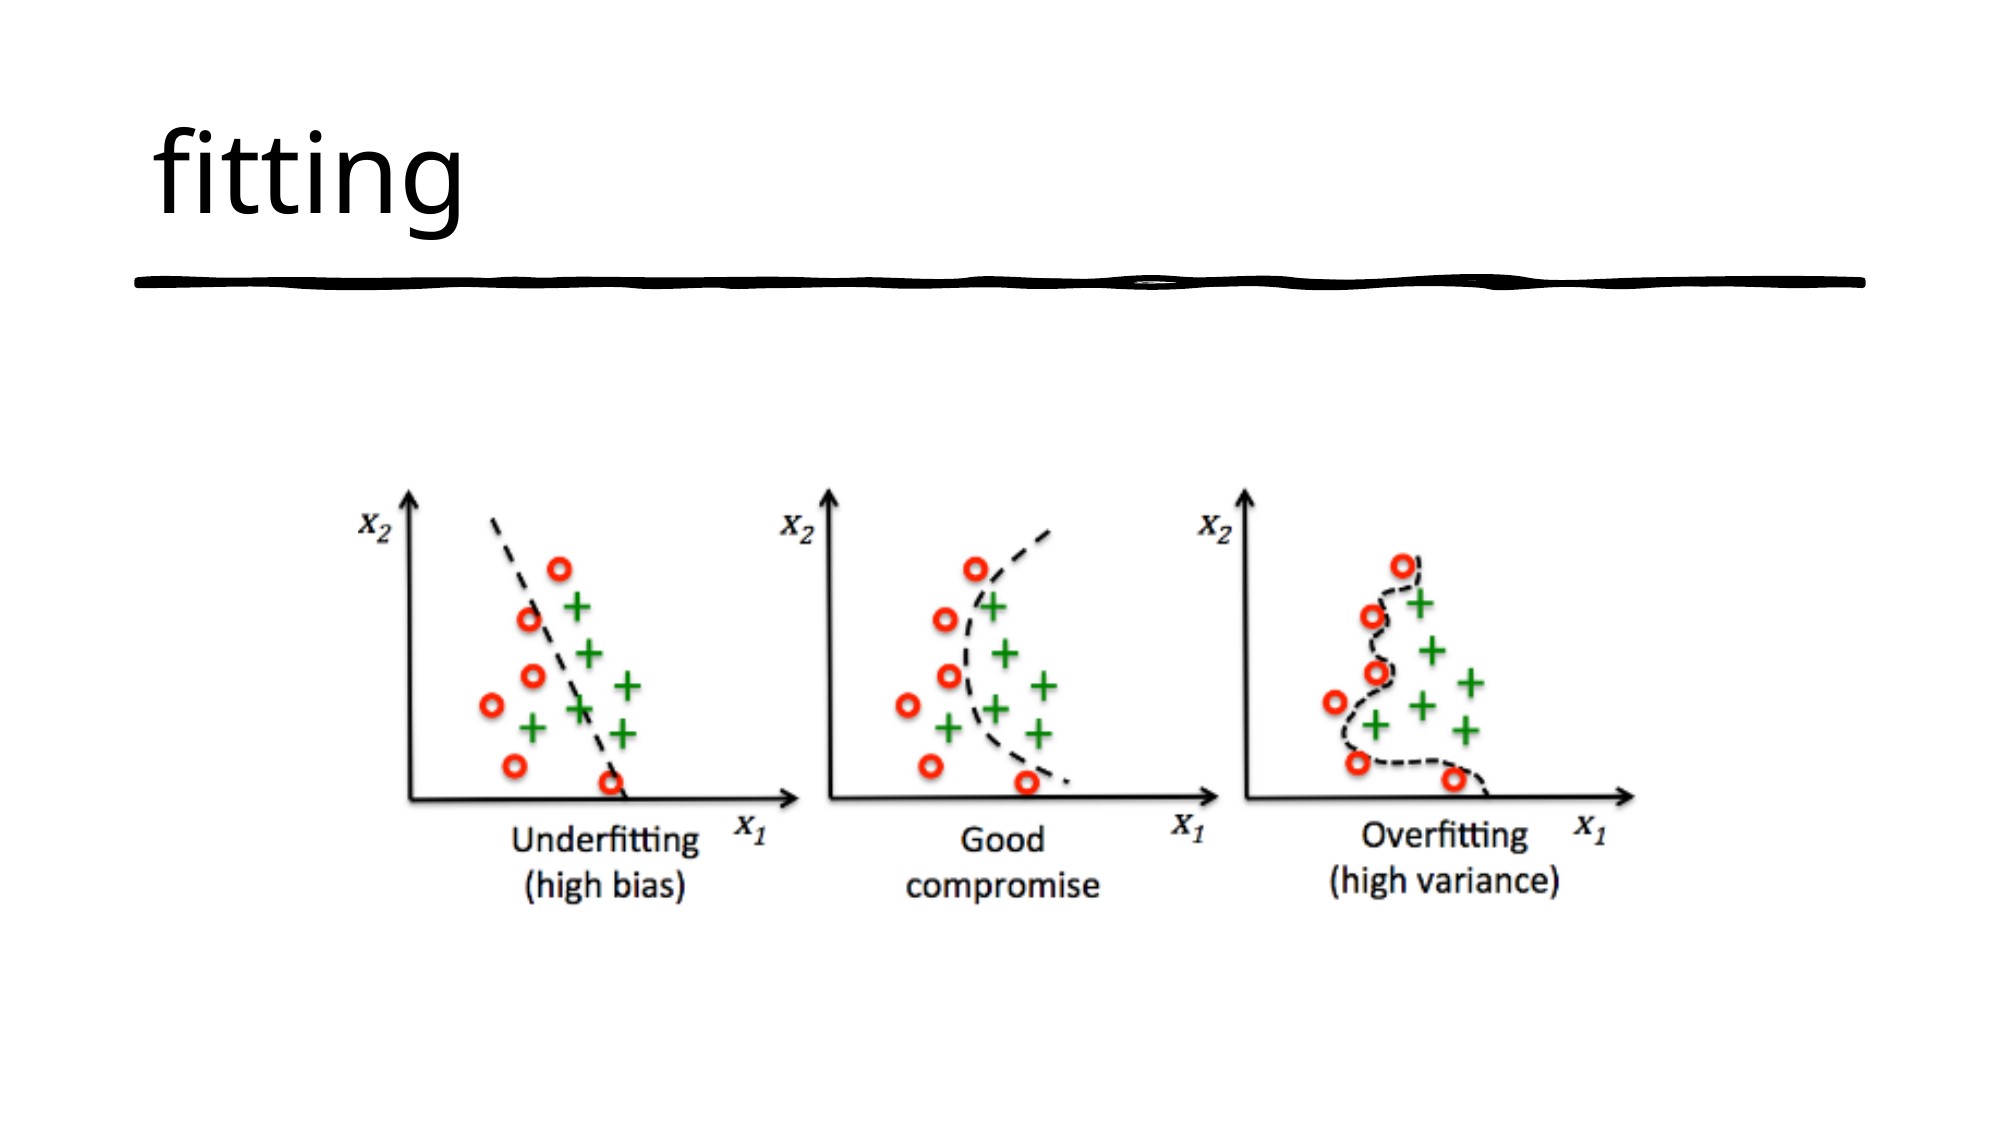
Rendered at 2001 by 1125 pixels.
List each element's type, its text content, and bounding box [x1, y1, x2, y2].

title fitting [137, 59, 1863, 278]
picture [358, 479, 1642, 922]
